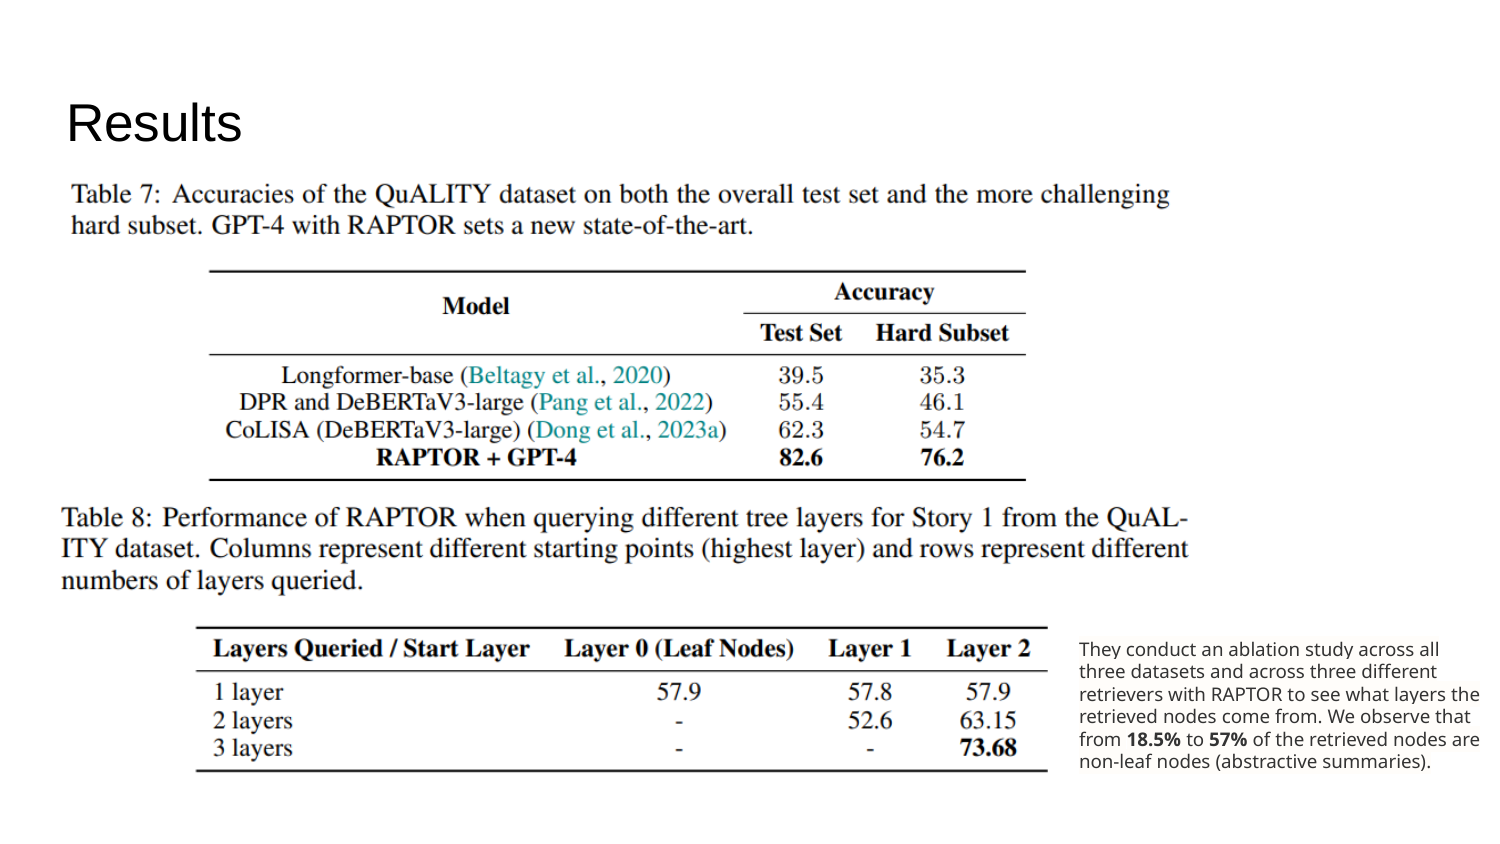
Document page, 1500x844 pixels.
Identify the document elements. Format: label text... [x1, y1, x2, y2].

picture [50, 499, 1197, 781]
picture [59, 166, 1178, 490]
text_box They conduct an ablation study across all three datasets and across three different retrievers with RAPTOR to see what layers the retrieved nodes come from. We observe that from 18.5% to 57% of the retrieved nodes are non-leaf nodes (abstractive summaries). [1198, 622, 1500, 788]
title Results [51, 72, 1449, 167]
